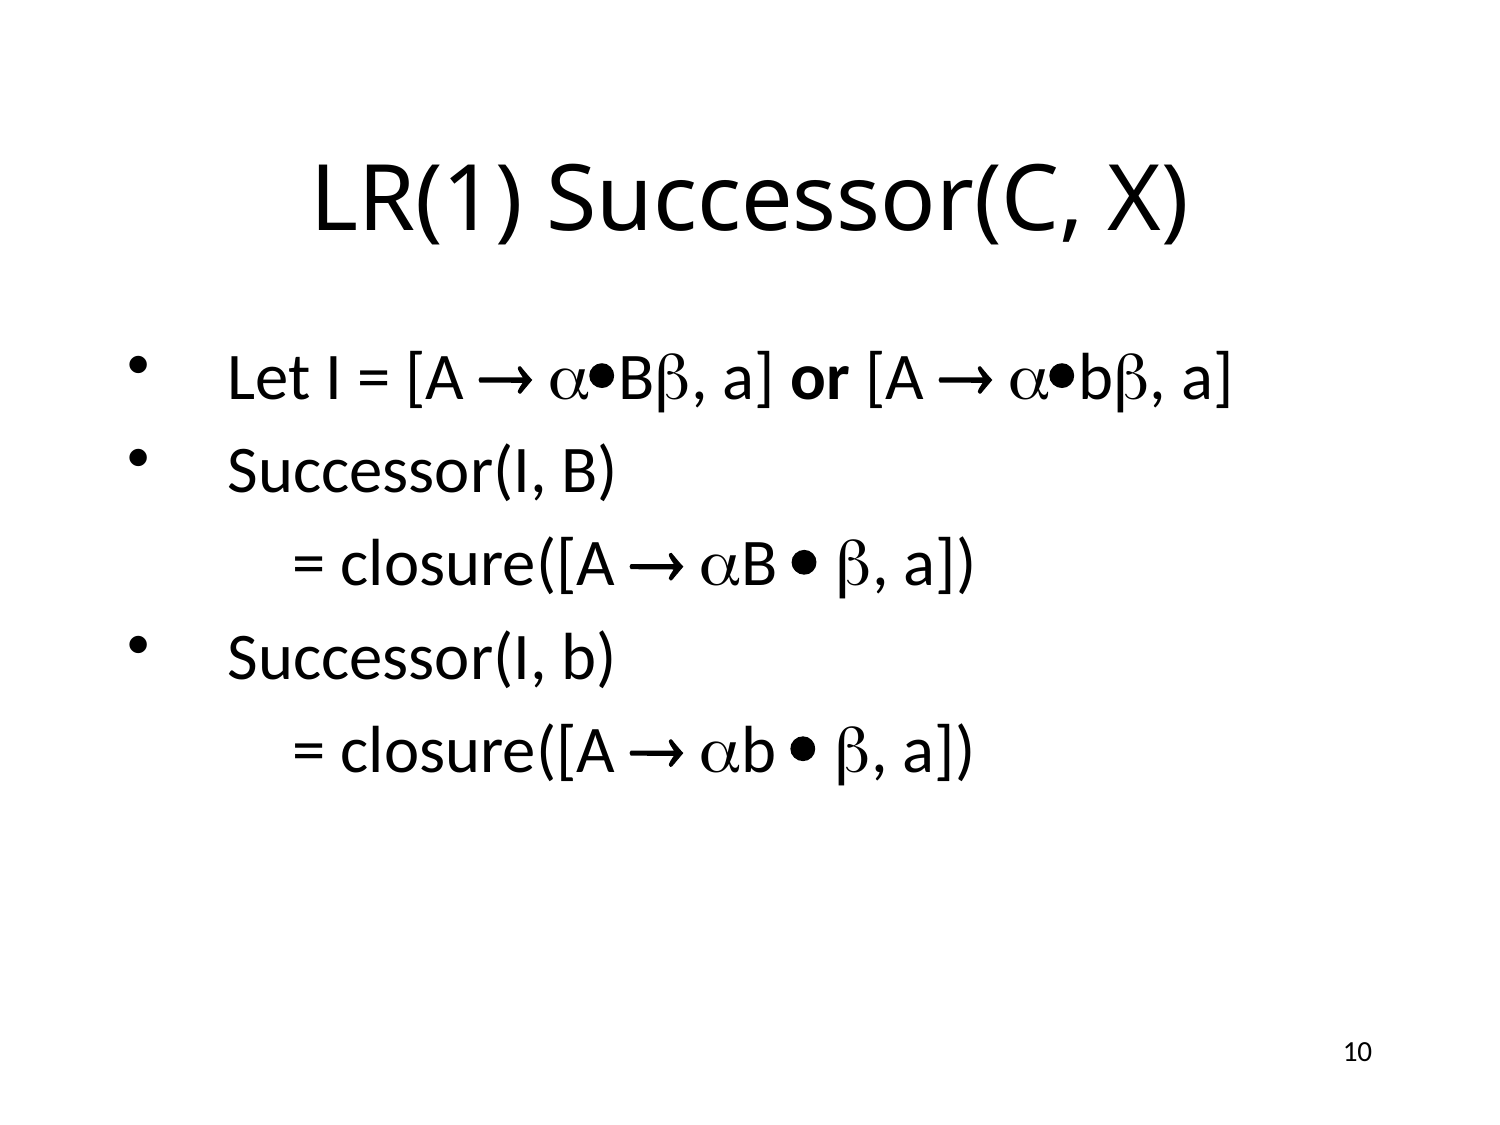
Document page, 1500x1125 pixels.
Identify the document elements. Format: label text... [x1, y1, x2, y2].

title LR(1) Successor(C, X) [112, 99, 1388, 288]
list Let I = [A  B, a] or [A  b, a] Successor(I, B) = closure([A  B  , a]) Successor(I, b) = closure([A  b  , a]) [112, 324, 1388, 1001]
slide_number 10 [1074, 1024, 1388, 1101]
